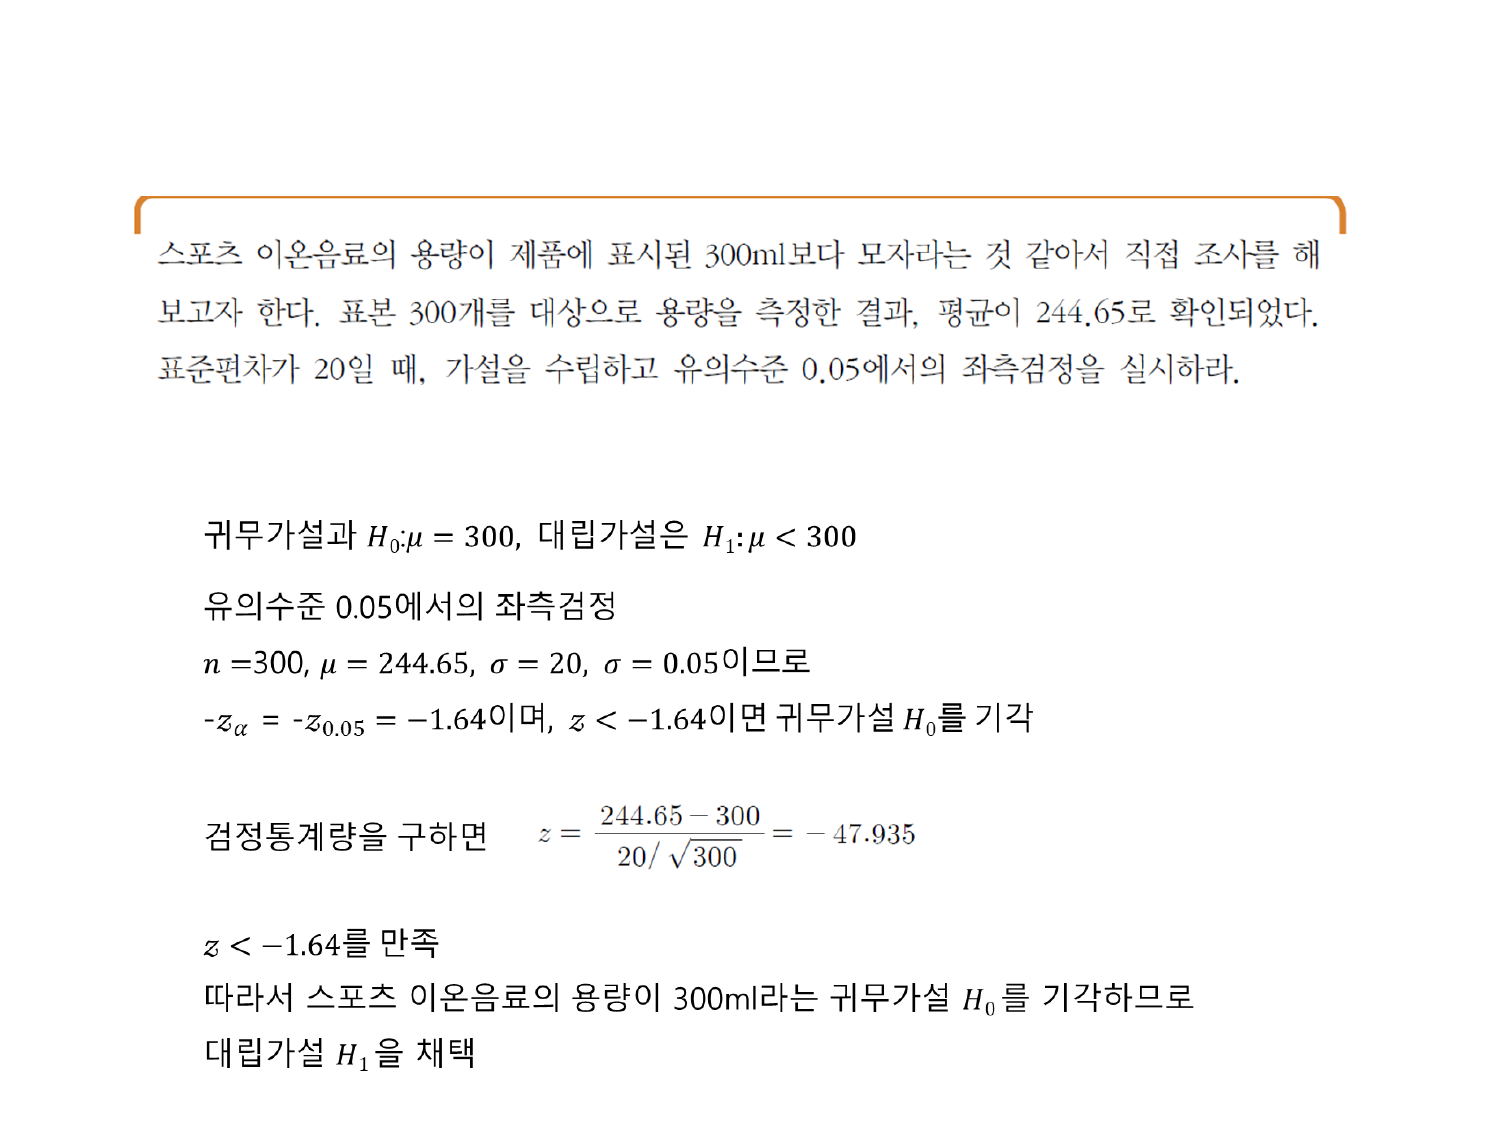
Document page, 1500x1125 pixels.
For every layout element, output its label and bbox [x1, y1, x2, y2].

picture [182, 498, 1306, 1091]
picture [131, 196, 1350, 392]
